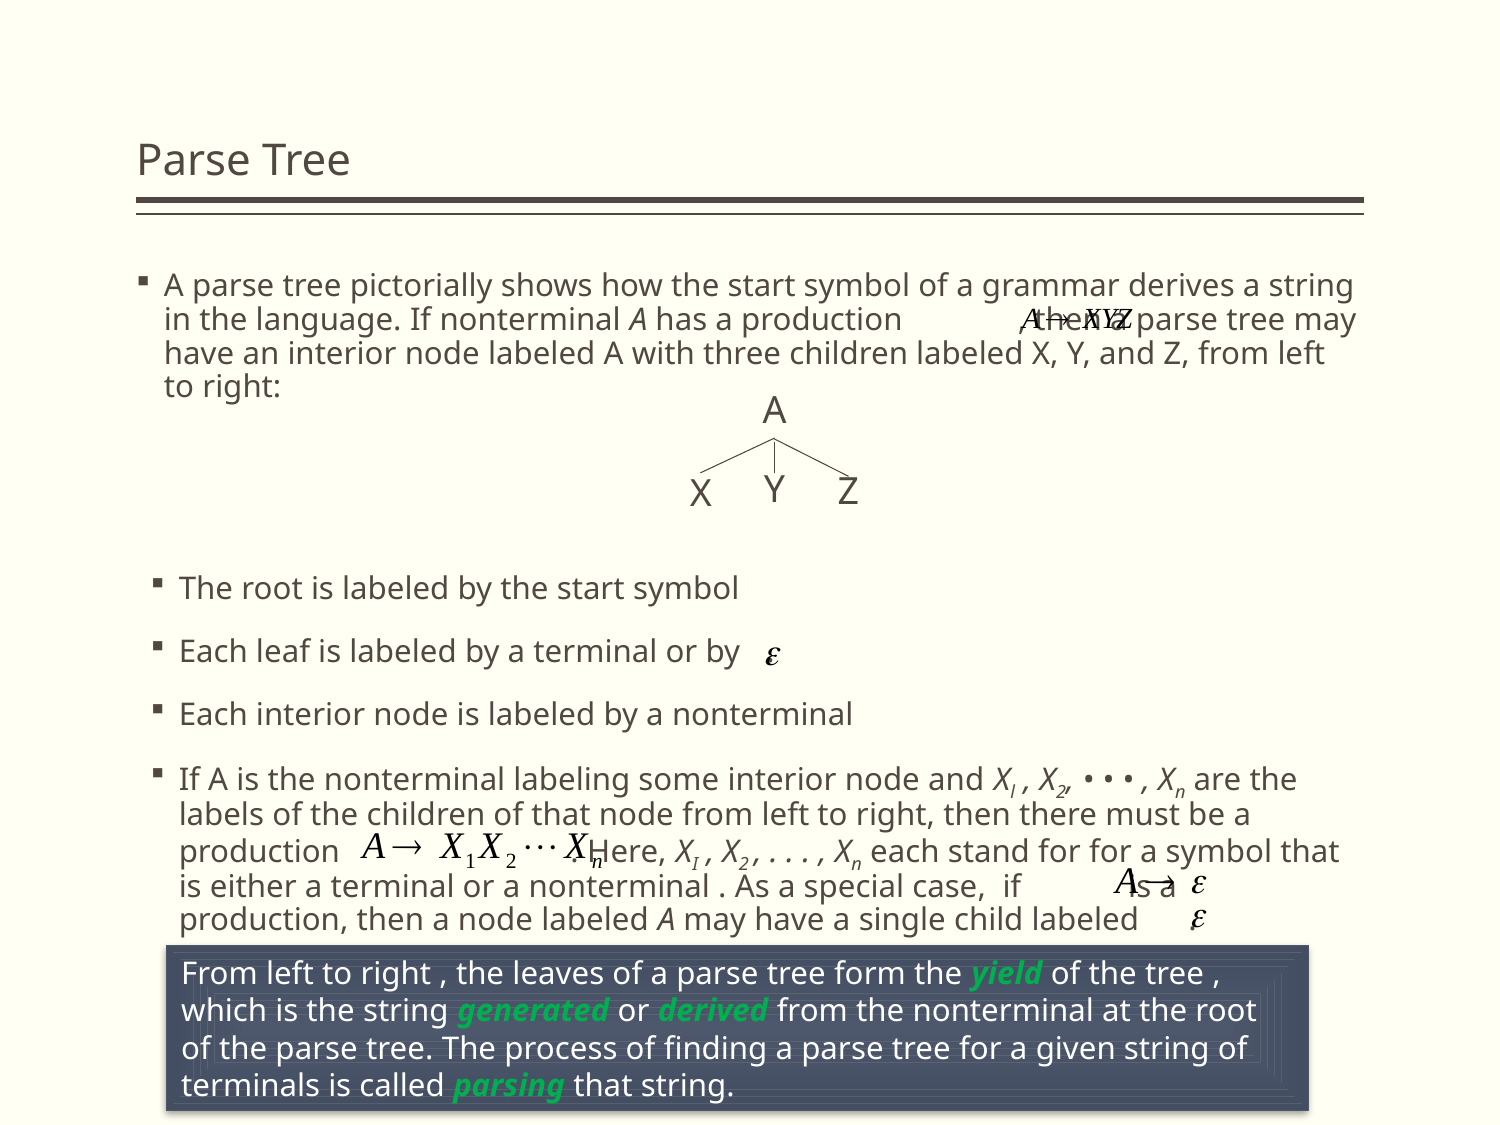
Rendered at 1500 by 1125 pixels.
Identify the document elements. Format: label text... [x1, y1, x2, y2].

title Parse Tree [135, 12, 1364, 193]
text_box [353, 821, 611, 878]
text_box Y [749, 481, 800, 518]
text_box X [674, 461, 727, 522]
text_box From left to right , the leaves of a parse tree form the yield of the tree , which is the string generated or derived from the nonterminal at the root of the parse tree. The process of finding a parse tree for a given string of terminals is called parsing that string. [166, 945, 1309, 1111]
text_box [700, 438, 773, 473]
text_box The root is labeled by the start symbol Each leaf is labeled by a terminal or by . Each interior node is labeled by a nonterminal If A is the nonterminal labeling some interior node and Xl , X2, • • • , Xn are the labels of the children of that node from left to right, then there must be a production . Here, XI , X2 , . . . , Xn each stand for for a symbol that is either a terminal or a nonterminal . As a special case, if is a production, then a node labeled A may have a single child labeled . [135, 565, 1364, 945]
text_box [758, 639, 791, 675]
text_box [774, 438, 849, 477]
text_box Z [822, 459, 874, 520]
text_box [1184, 902, 1217, 937]
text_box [1015, 301, 1140, 336]
text_box A [747, 378, 802, 437]
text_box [1106, 859, 1217, 903]
list A parse tree pictorially shows how the start symbol of a grammar derives a string in the language. If nonterminal A has a production , then a parse tree may have an interior node labeled A with three children labeled X, Y, and Z, from left to right: [135, 262, 1364, 427]
